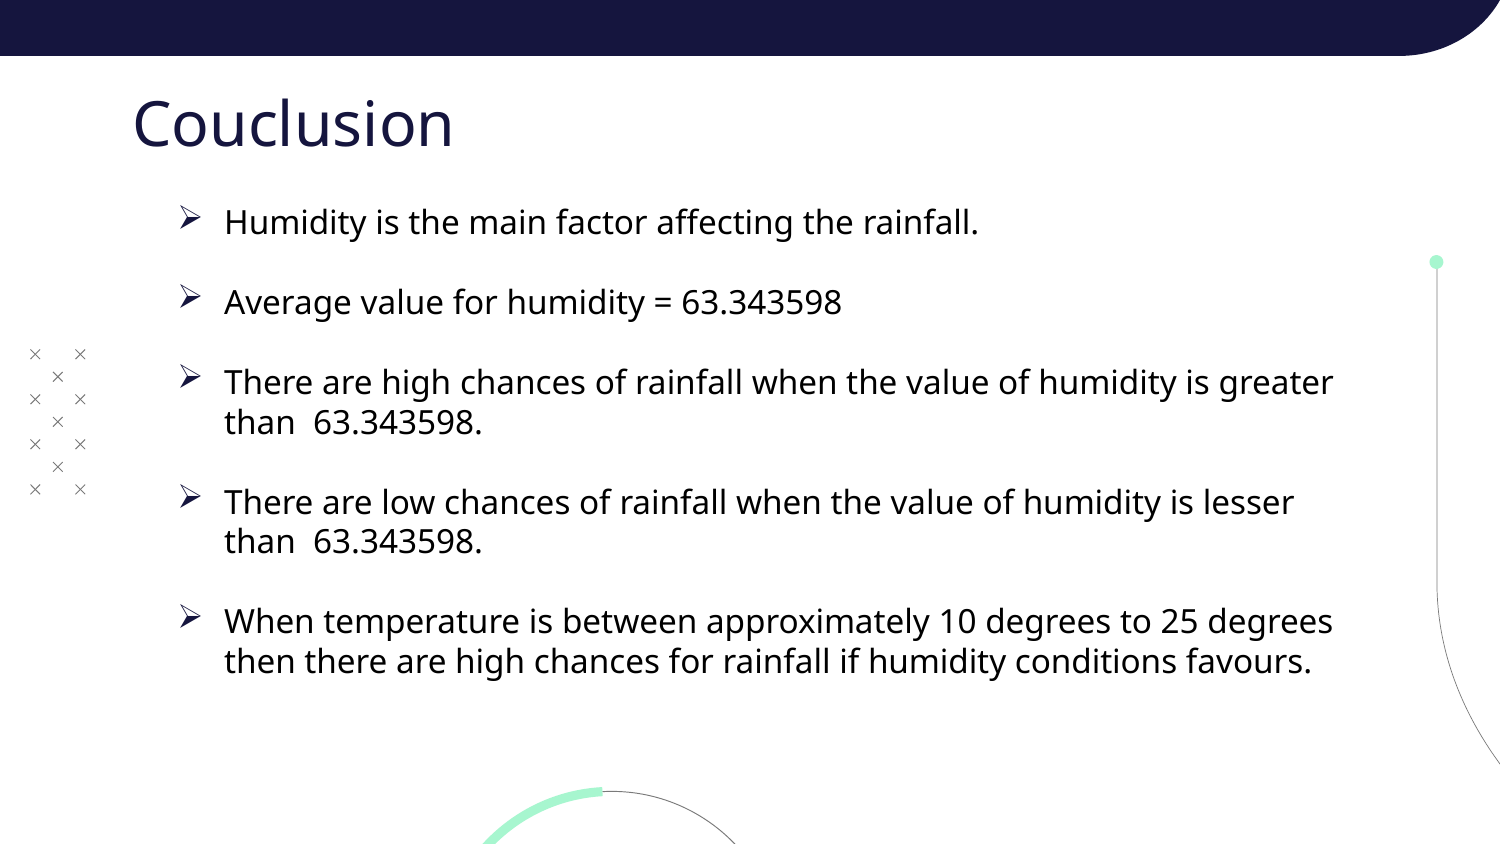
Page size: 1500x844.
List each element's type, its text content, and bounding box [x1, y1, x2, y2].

text_box Humidity is the main factor affecting the rainfall. Average value for humidity = 63.343598 There are high chances of rainfall when the value of humidity is greater than 63.343598. There are low chances of rainfall when the value of humidity is lesser than 63.343598. When temperature is between approximately 10 degrees to 25 degrees then there are high chances for rainfall if humidity conditions favours. [162, 186, 1383, 745]
title Couclusion [116, 68, 1383, 164]
